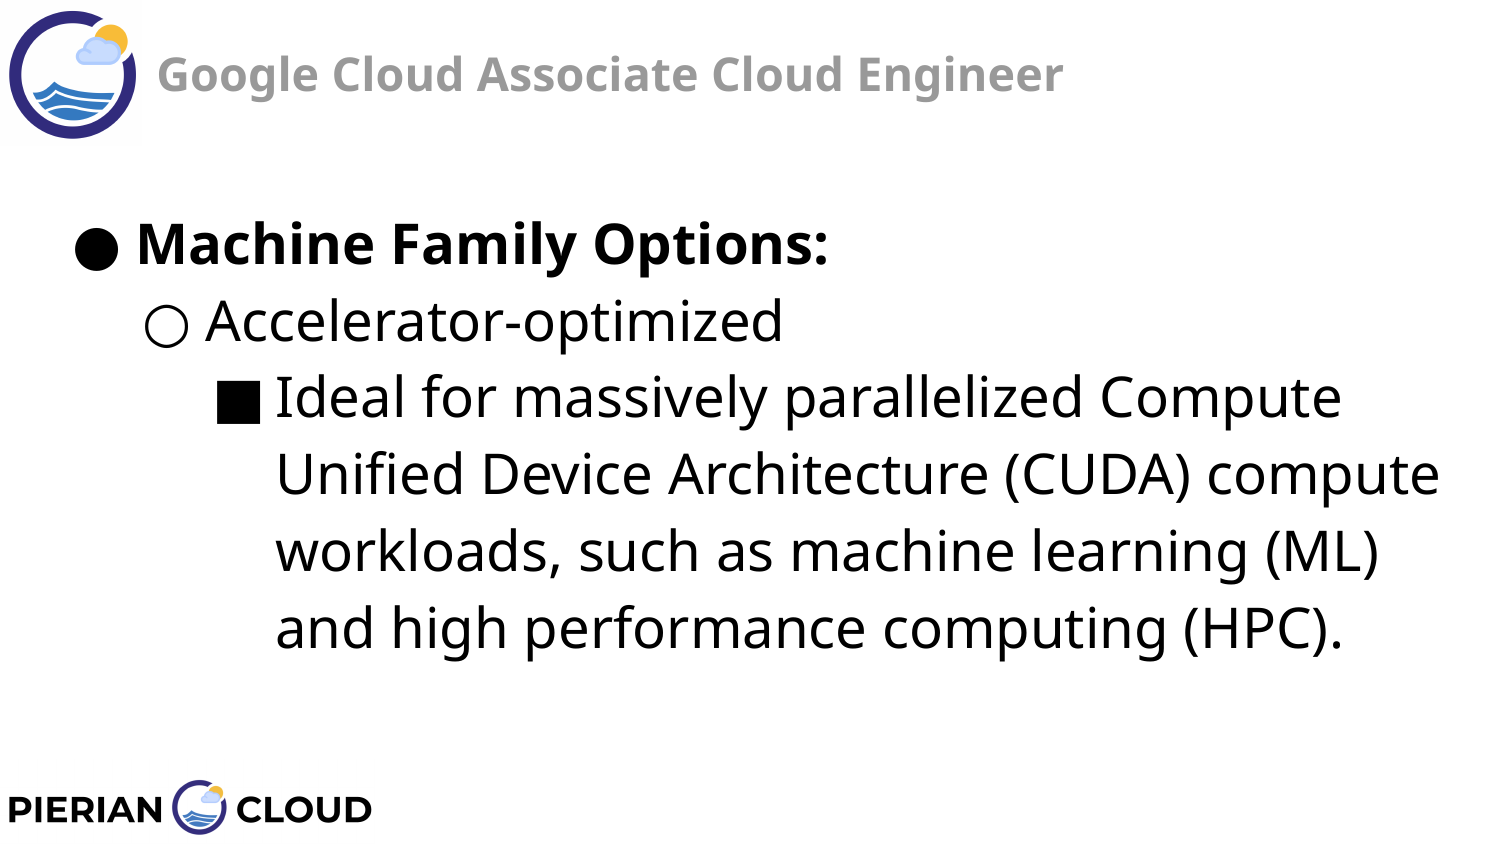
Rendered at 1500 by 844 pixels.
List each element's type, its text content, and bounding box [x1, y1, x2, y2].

picture [0, 0, 142, 146]
picture [0, 758, 375, 844]
title Google Cloud Associate Cloud Engineer [146, 25, 1420, 120]
subtitle Machine Family Options: Accelerator-optimized Ideal for massively parallelized Compute Unified Device Architecture (CUDA) compute workloads, such as machine learning (ML) and high performance computing (HPC). [51, 189, 1476, 750]
